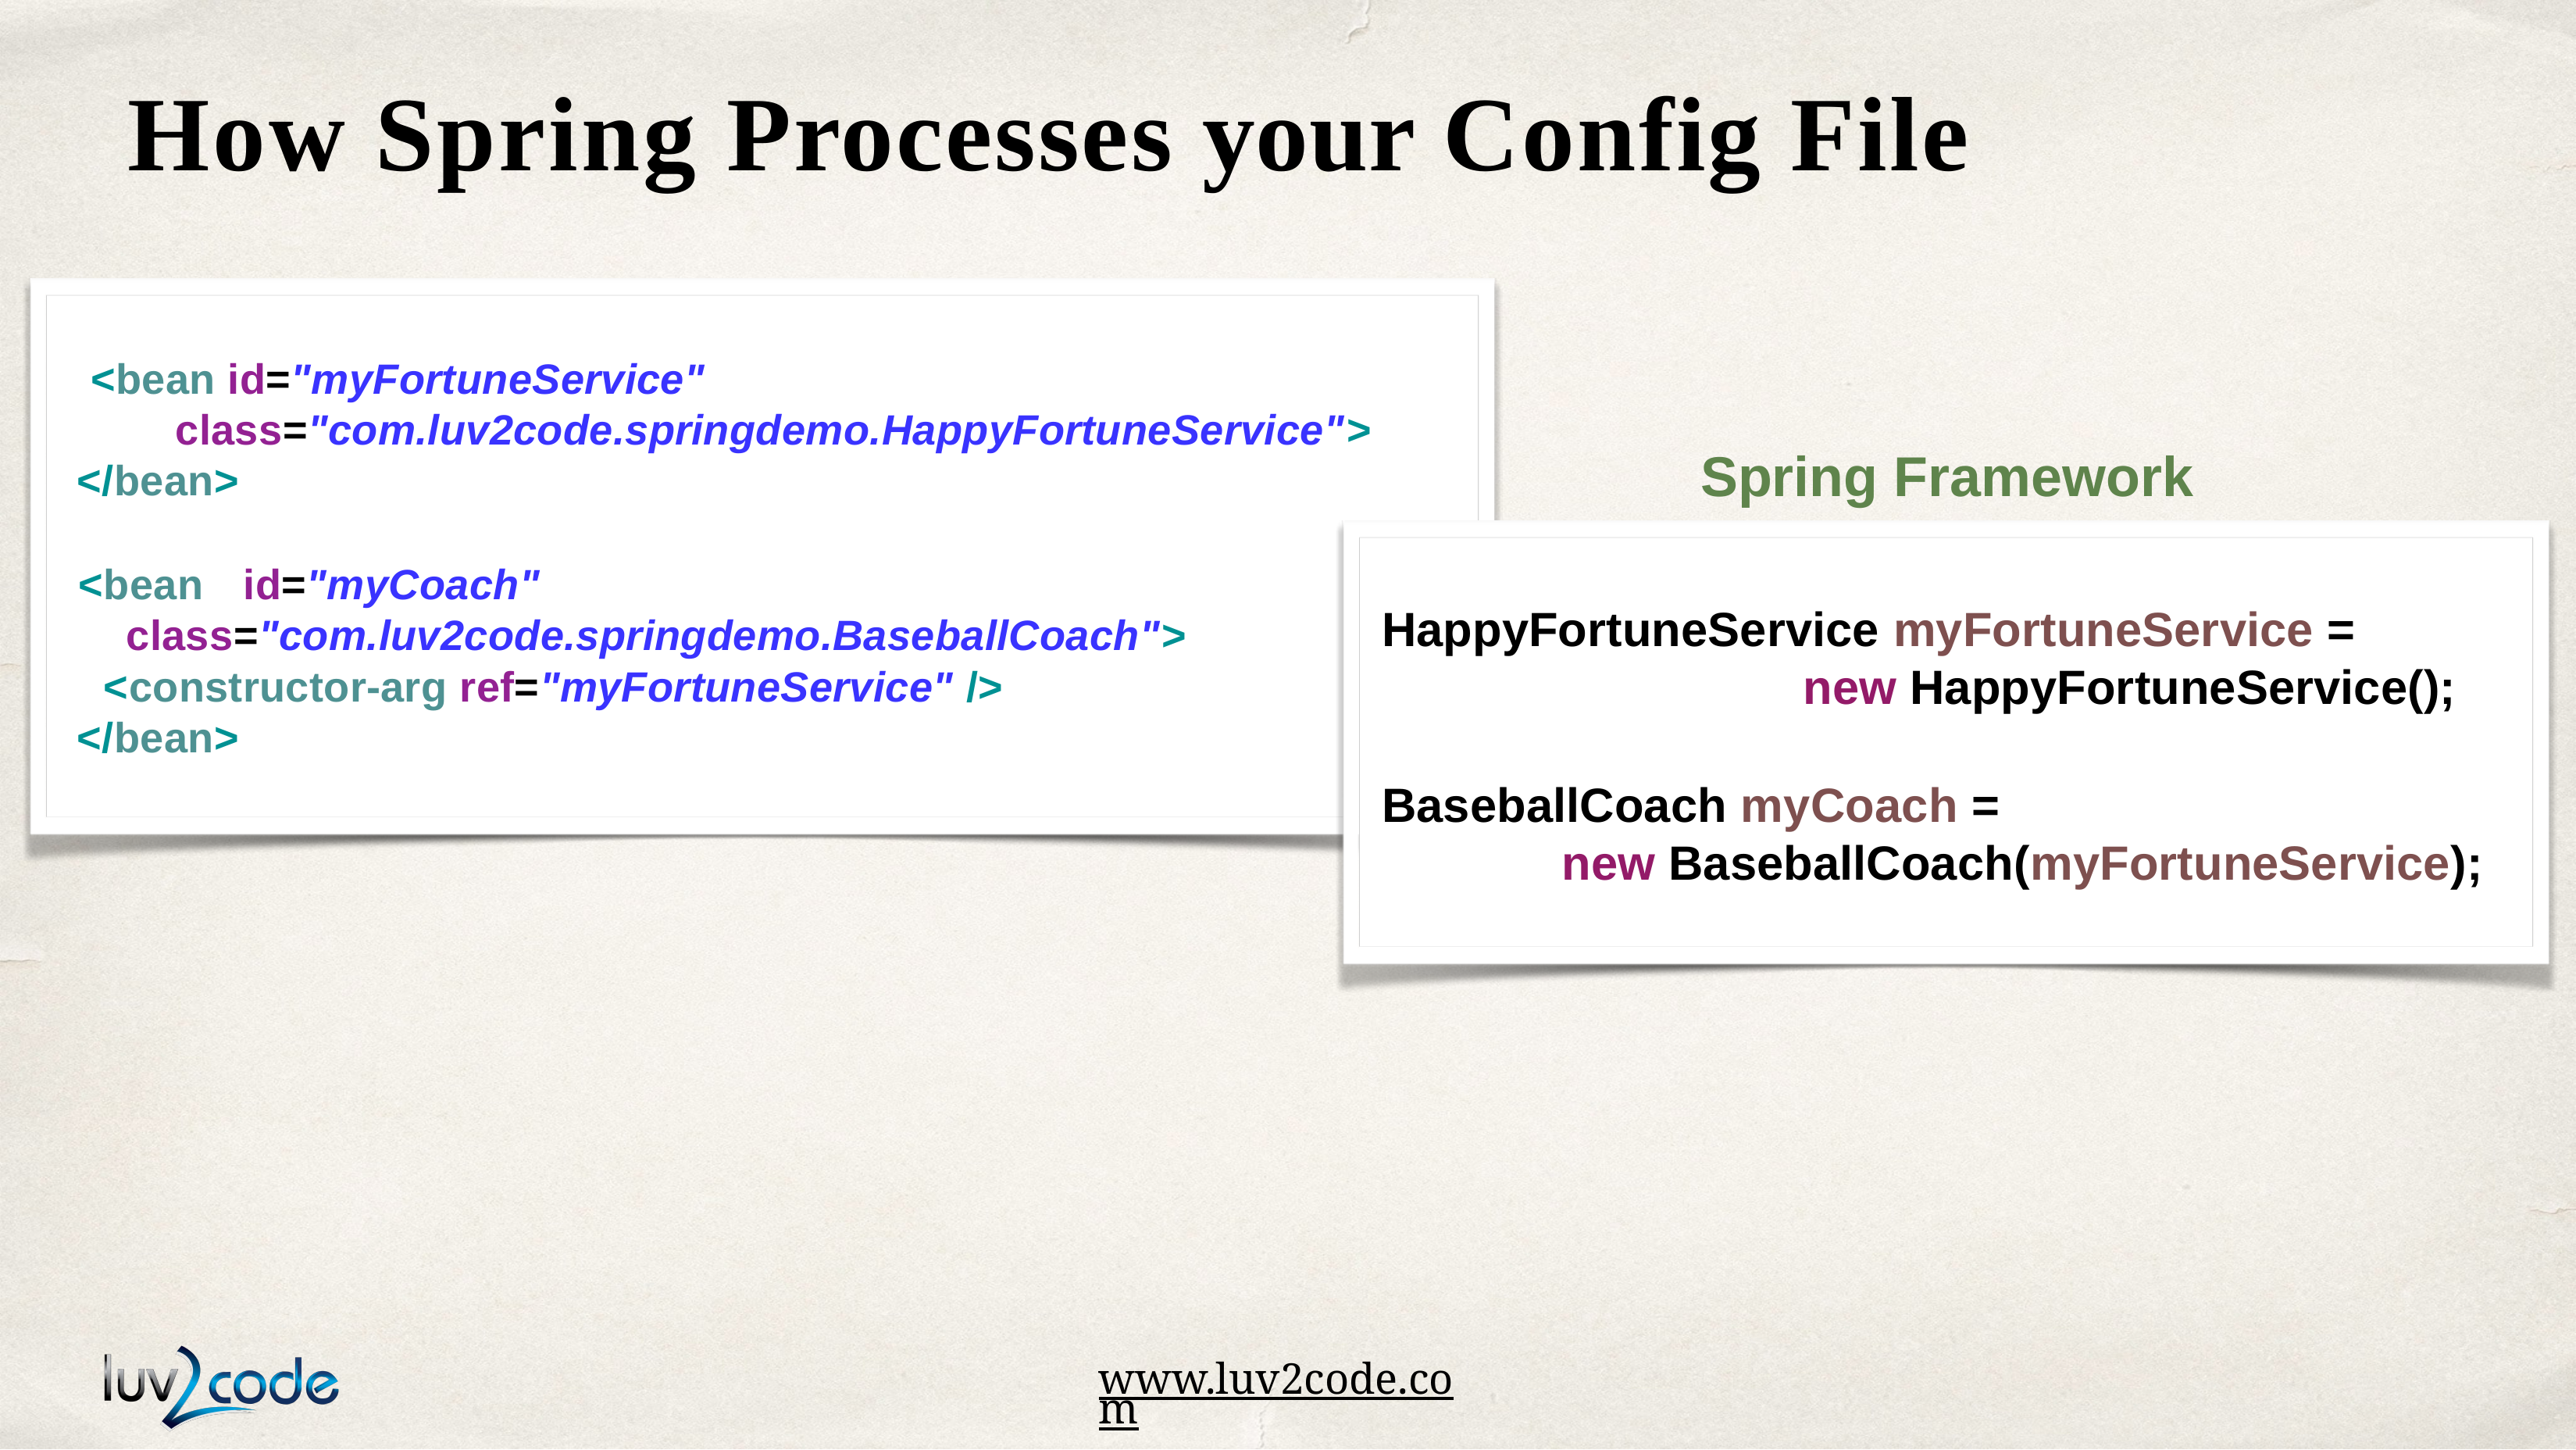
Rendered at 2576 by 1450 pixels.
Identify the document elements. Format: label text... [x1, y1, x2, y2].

picture [0, 0, 2576, 1449]
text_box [23, 278, 1504, 866]
text_box www.luv2code.com [1097, 1363, 1479, 1410]
title How Spring Processes your Config File [126, 62, 1971, 307]
text_box Spring Framework HappyFortuneService myFortuneService = new HappyFortuneService(); BaseballCoach myCoach = new BaseballCoach(myFortuneService); [1509, 438, 2487, 520]
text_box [1336, 520, 2558, 995]
